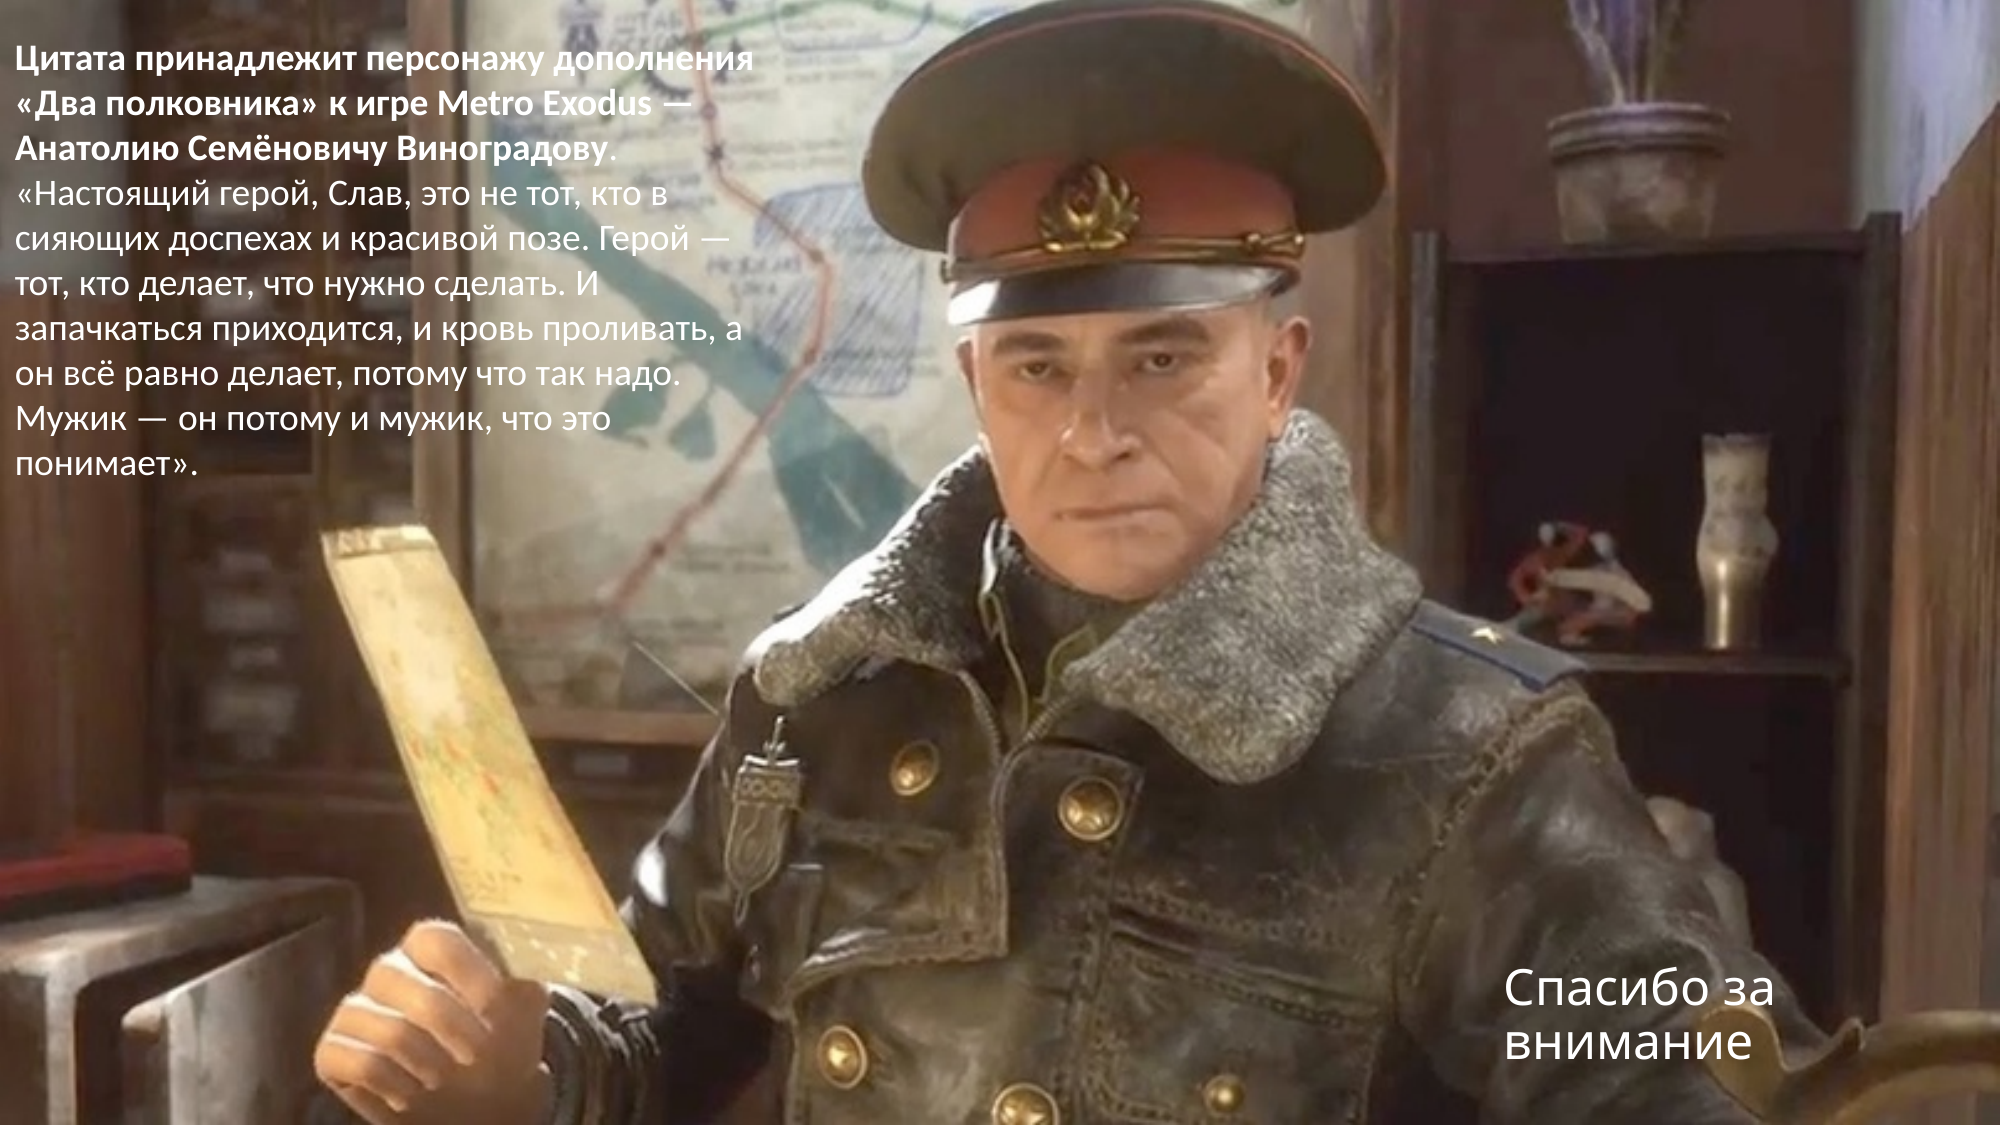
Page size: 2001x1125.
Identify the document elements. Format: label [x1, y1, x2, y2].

list [0, 0, 2000, 1125]
